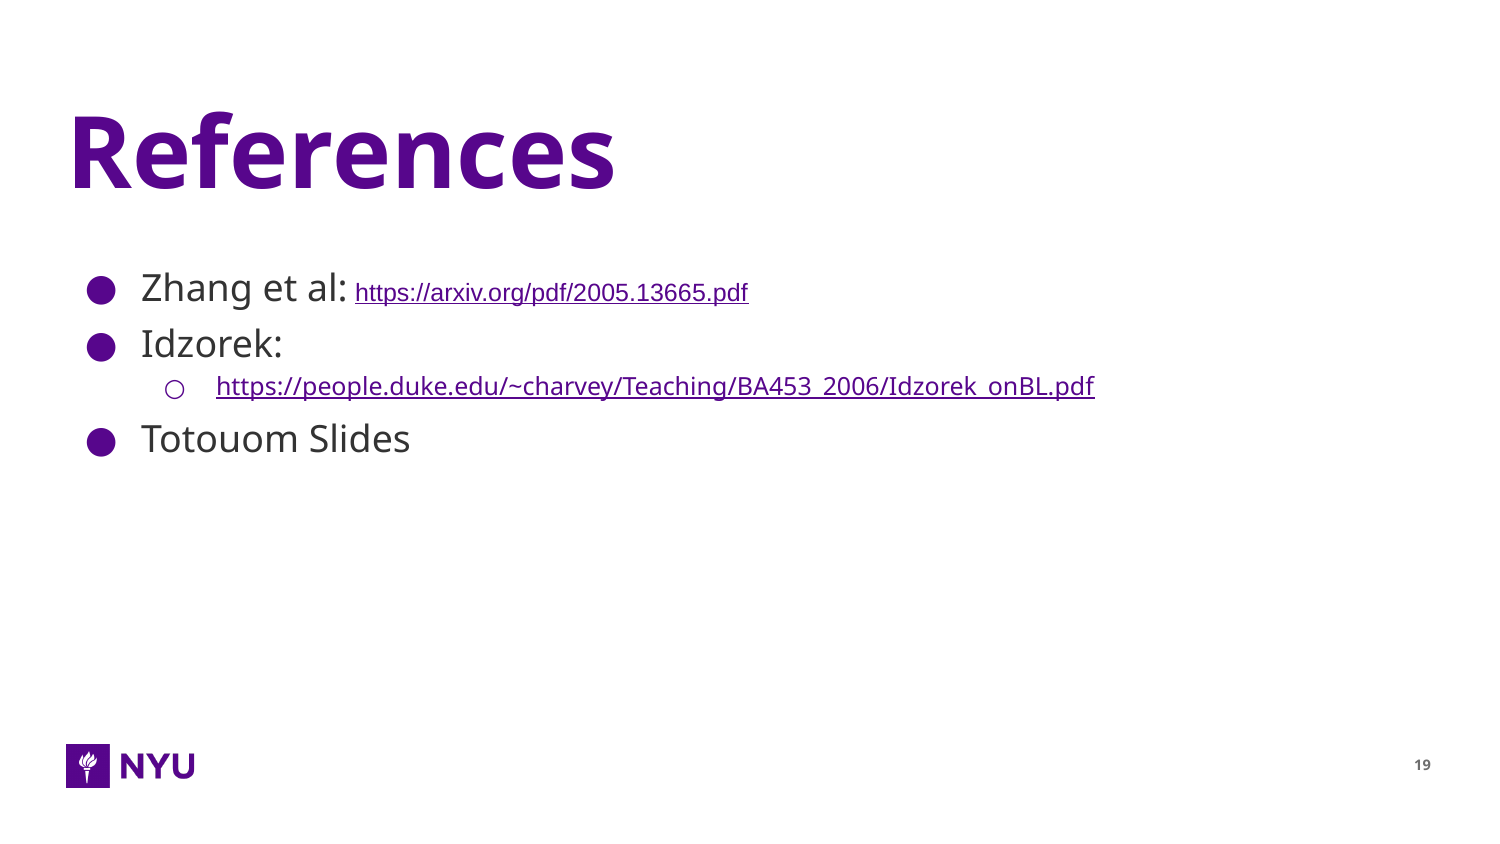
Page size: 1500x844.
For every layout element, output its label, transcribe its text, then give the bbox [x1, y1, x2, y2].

list Zhang et al: https://arxiv.org/pdf/2005.13665.pdf Idzorek: https://people.duke.edu/~charvey/Teaching/BA453_2006/Idzorek_onBL.pdf Totouom Slides [51, 237, 1126, 607]
picture [66, 744, 195, 788]
title References [51, 96, 1126, 205]
